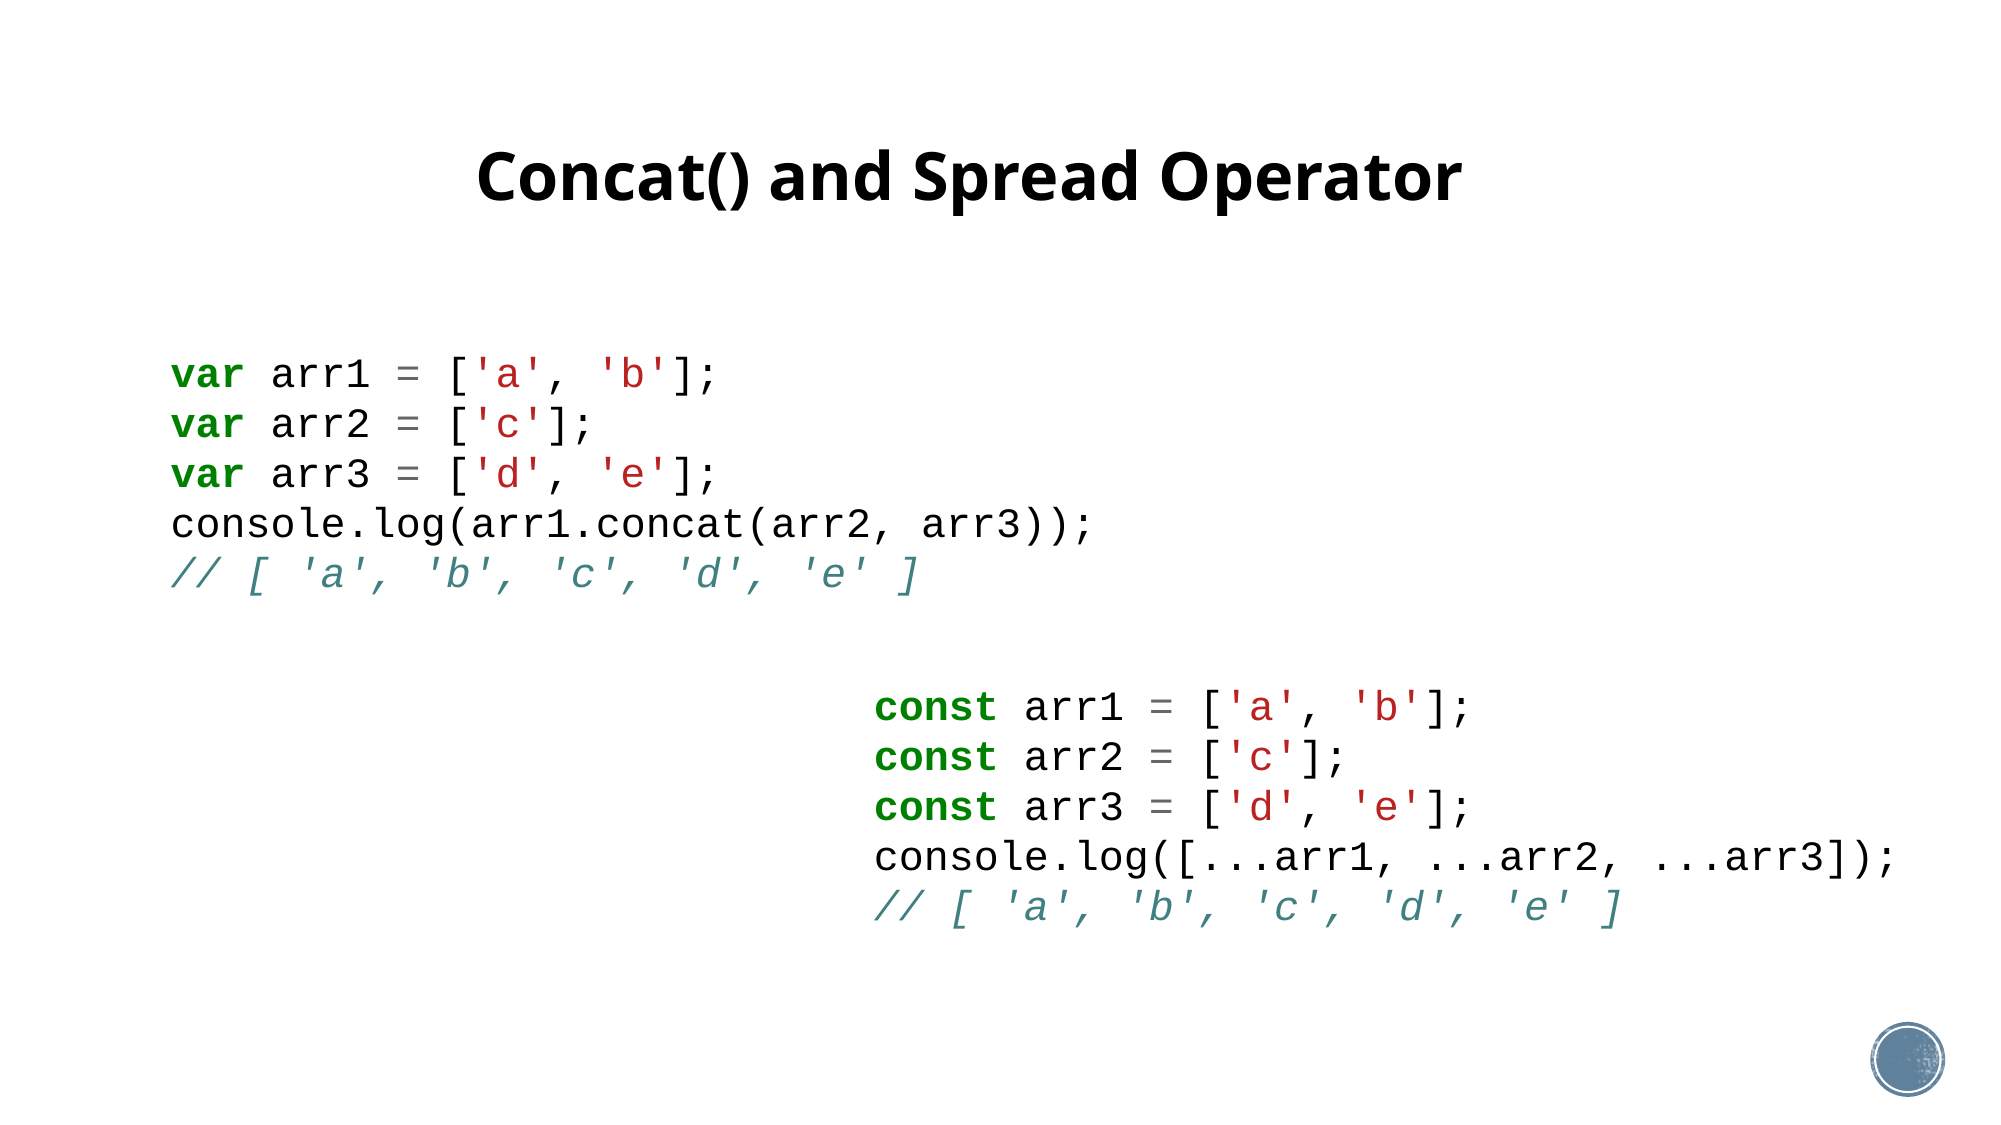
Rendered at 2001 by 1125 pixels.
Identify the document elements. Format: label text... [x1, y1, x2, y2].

text_box var arr1 = ['a', 'b']; var arr2 = ['c']; var arr3 = ['d', 'e']; console.log(arr1.concat(arr2, arr3)); // [ 'a', 'b', 'c', 'd', 'e' ] [155, 338, 1140, 603]
text_box Concat() and Spread Operator [41, 133, 1899, 214]
text_box const arr1 = ['a', 'b']; const arr2 = ['c']; const arr3 = ['d', 'e']; console.log([...arr1, ...arr2, ...arr3]); // [ 'a', 'b', 'c', 'd', 'e' ] [858, 665, 1921, 942]
